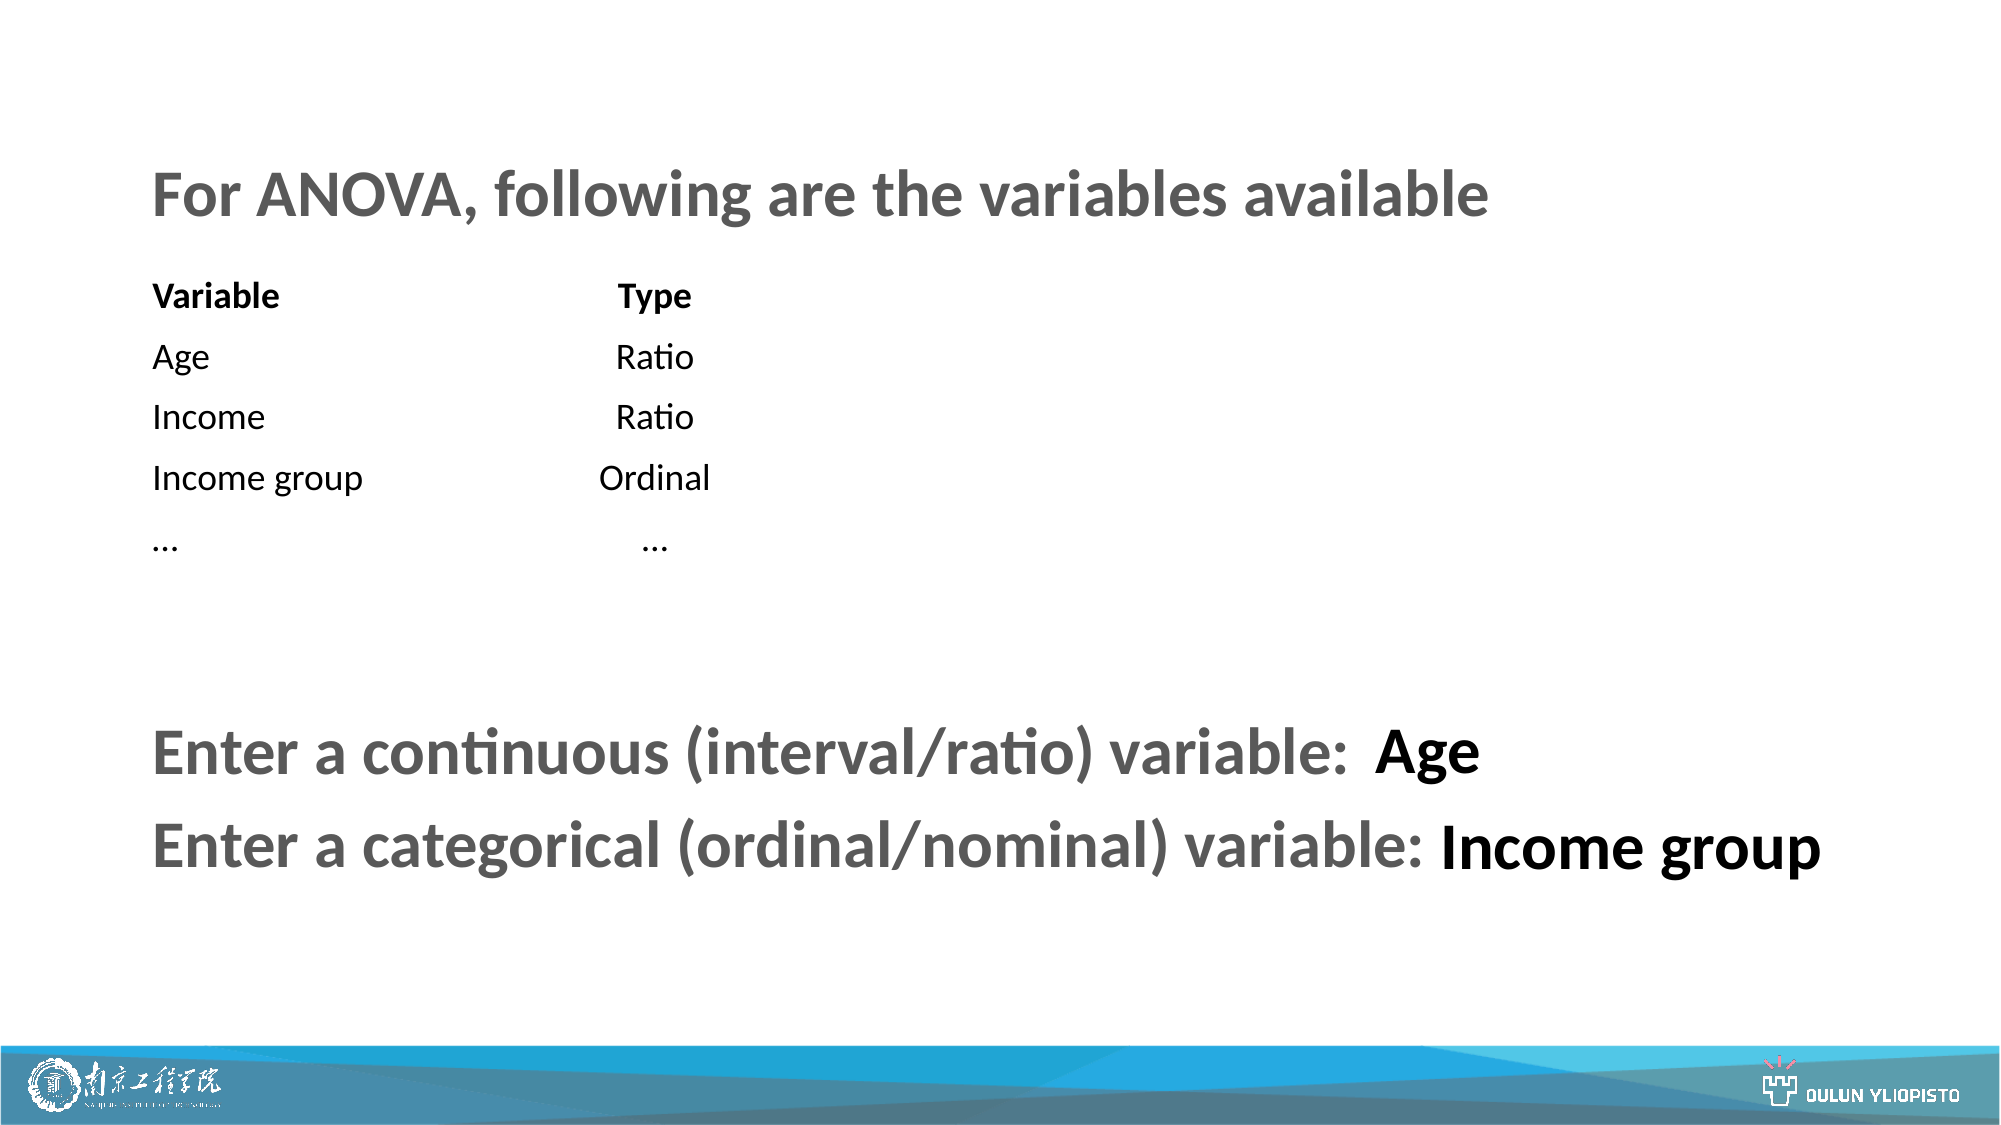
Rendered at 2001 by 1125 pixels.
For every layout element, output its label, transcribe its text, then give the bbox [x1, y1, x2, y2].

text_box Age [1361, 699, 1496, 794]
table_cell Ordinal [483, 452, 827, 511]
text_box Income group [1425, 795, 1979, 890]
table_cell Income group [138, 452, 482, 511]
table_header Variable [138, 270, 482, 327]
table_cell … [138, 513, 482, 572]
list For ANOVA, following are the variables available Enter a continuous (interval/ratio) variable: Enter a categorical (ordinal/nominal) variable: [137, 151, 1863, 1014]
table_cell Ratio [483, 391, 827, 450]
picture [0, 1044, 2000, 1125]
table_cell Income [138, 391, 482, 450]
table_cell Ratio [483, 332, 827, 389]
table_cell … [483, 513, 827, 572]
table_cell Age [138, 332, 482, 389]
table_header Type [483, 270, 827, 327]
